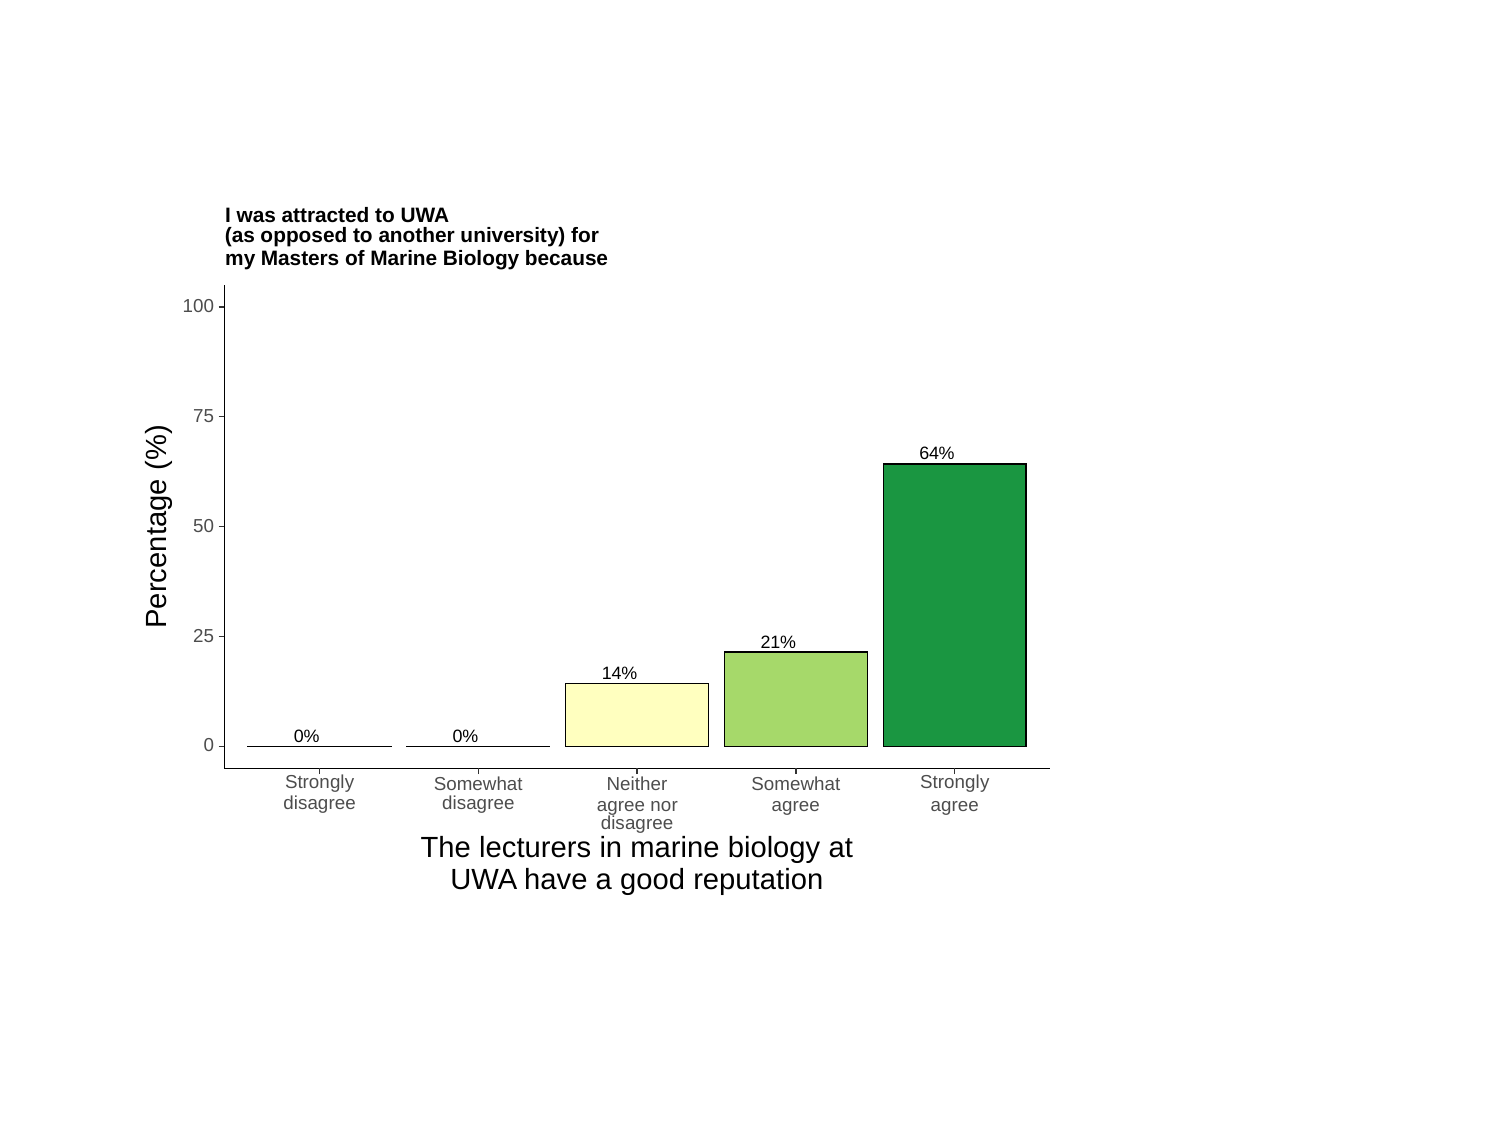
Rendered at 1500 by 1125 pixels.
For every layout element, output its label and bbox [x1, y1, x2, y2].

text_box [149, 149, 1051, 901]
